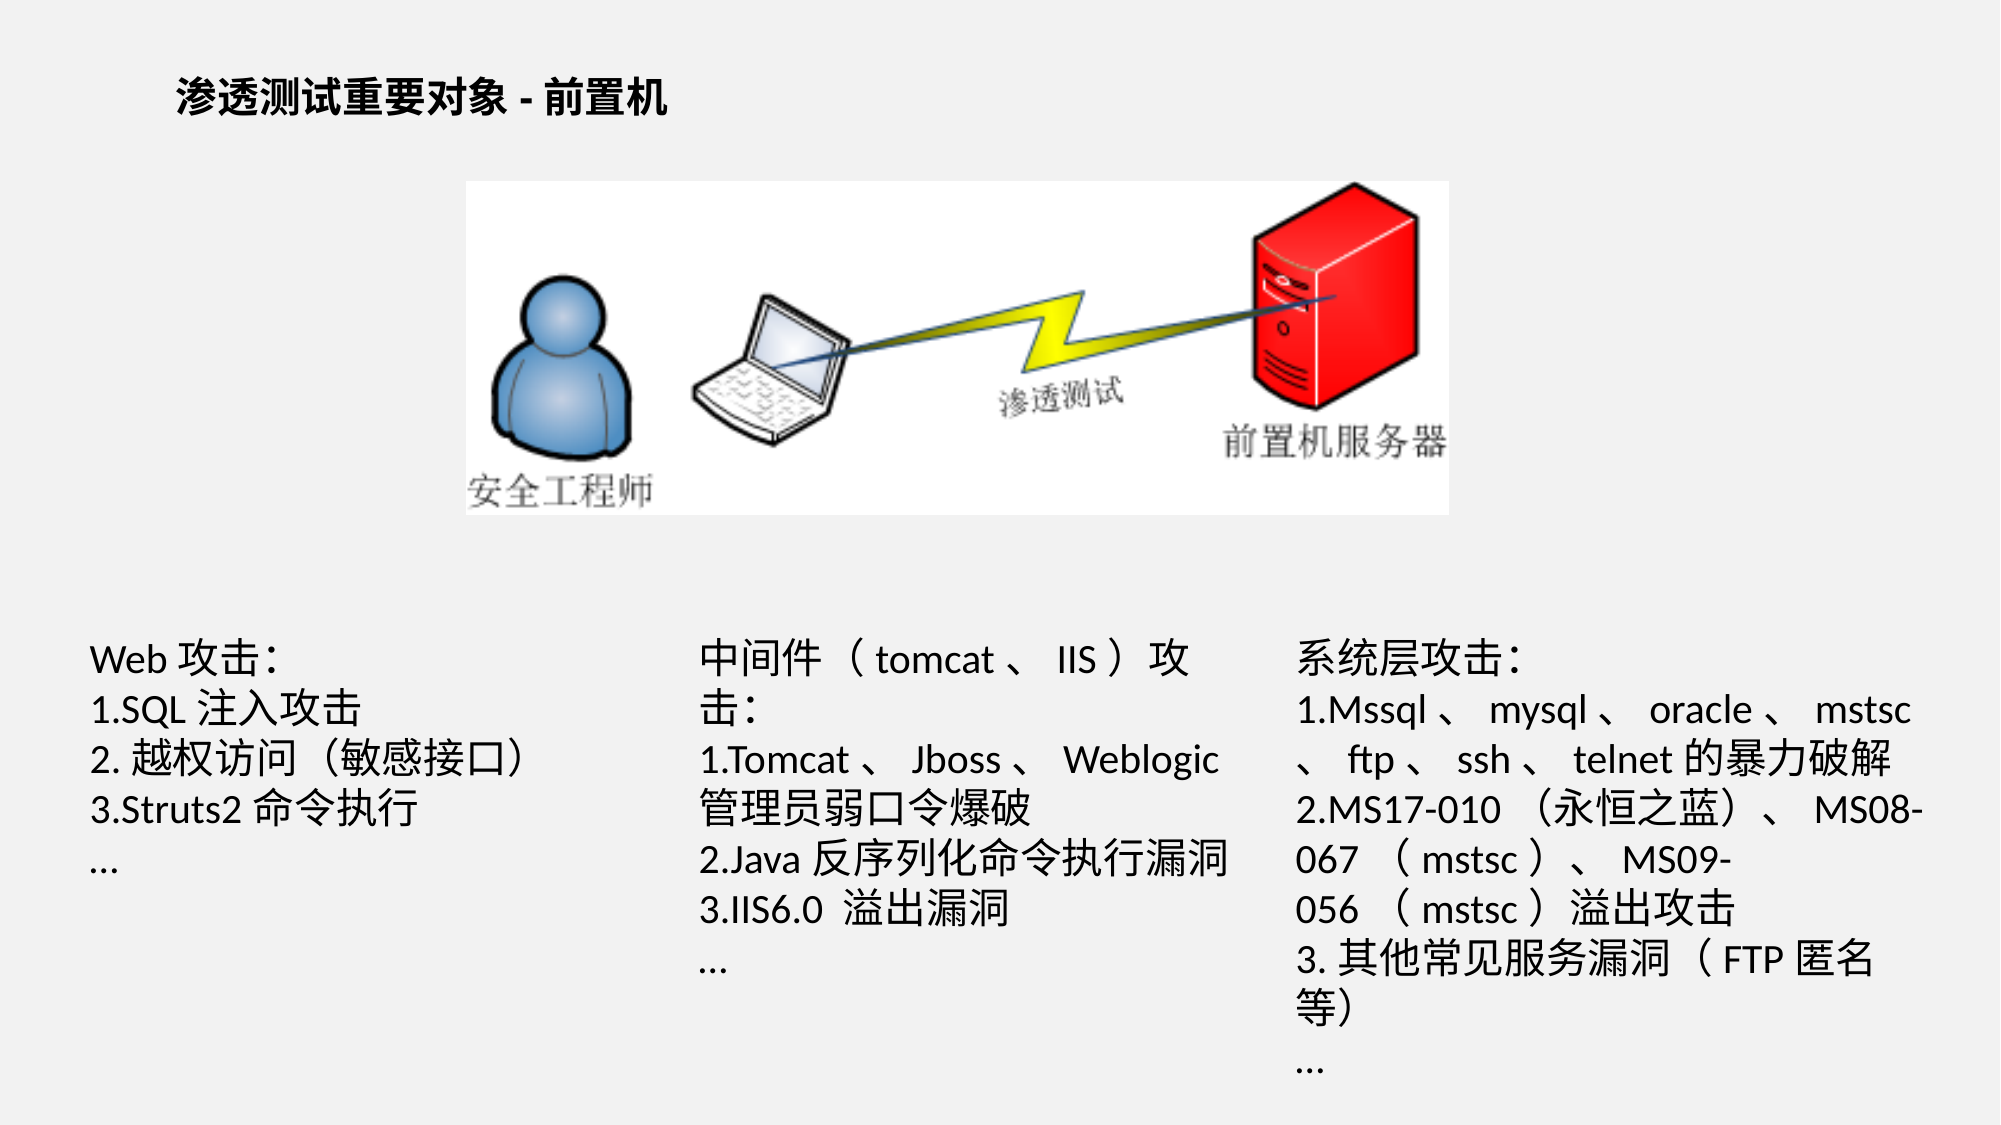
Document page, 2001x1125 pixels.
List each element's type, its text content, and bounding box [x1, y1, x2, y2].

text_box 系统层攻击： 1.Mssql、mysql、oracle、mstsc、ftp、ssh、telnet的暴力破解 2.MS17-010（永恒之蓝）、MS08-067（mstsc）、MS09-056（mstsc）溢出攻击 3.其他常见服务漏洞（FTP匿名等） … [1280, 624, 1958, 1090]
text_box 中间件（tomcat、IIS）攻击： 1.Tomcat、Jboss、Weblogic管理员弱口令爆破 2.Java反序列化命令执行漏洞 3.IIS6.0 溢出漏洞 … [683, 624, 1262, 990]
picture [466, 181, 1449, 515]
text_box Web攻击： 1.SQL注入攻击 2.越权访问（敏感接口） 3.Struts2命令执行 … [74, 624, 652, 890]
text_box 渗透测试重要对象-前置机 [160, 62, 684, 128]
